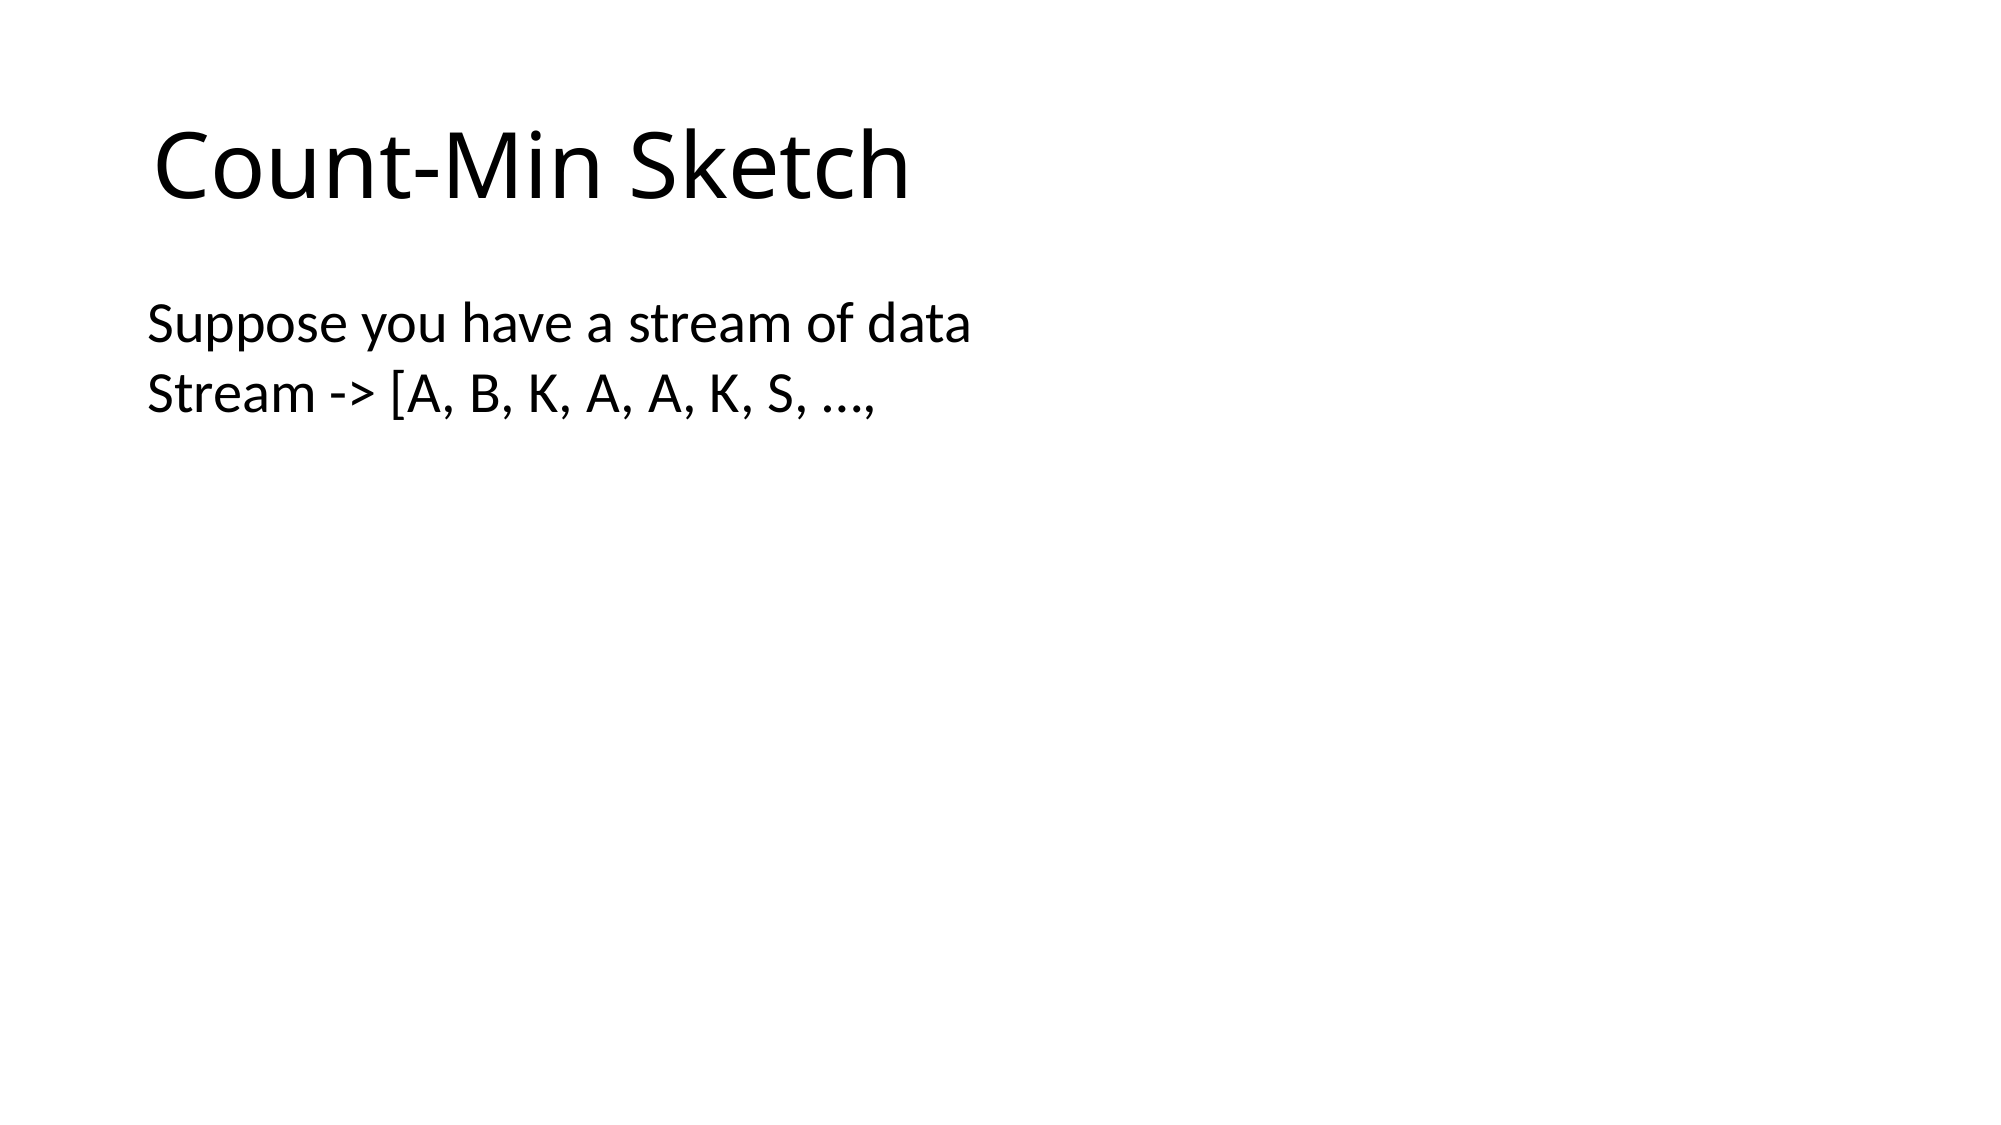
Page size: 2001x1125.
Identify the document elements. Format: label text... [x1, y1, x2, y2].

title Count-Min Sketch [137, 59, 1863, 278]
